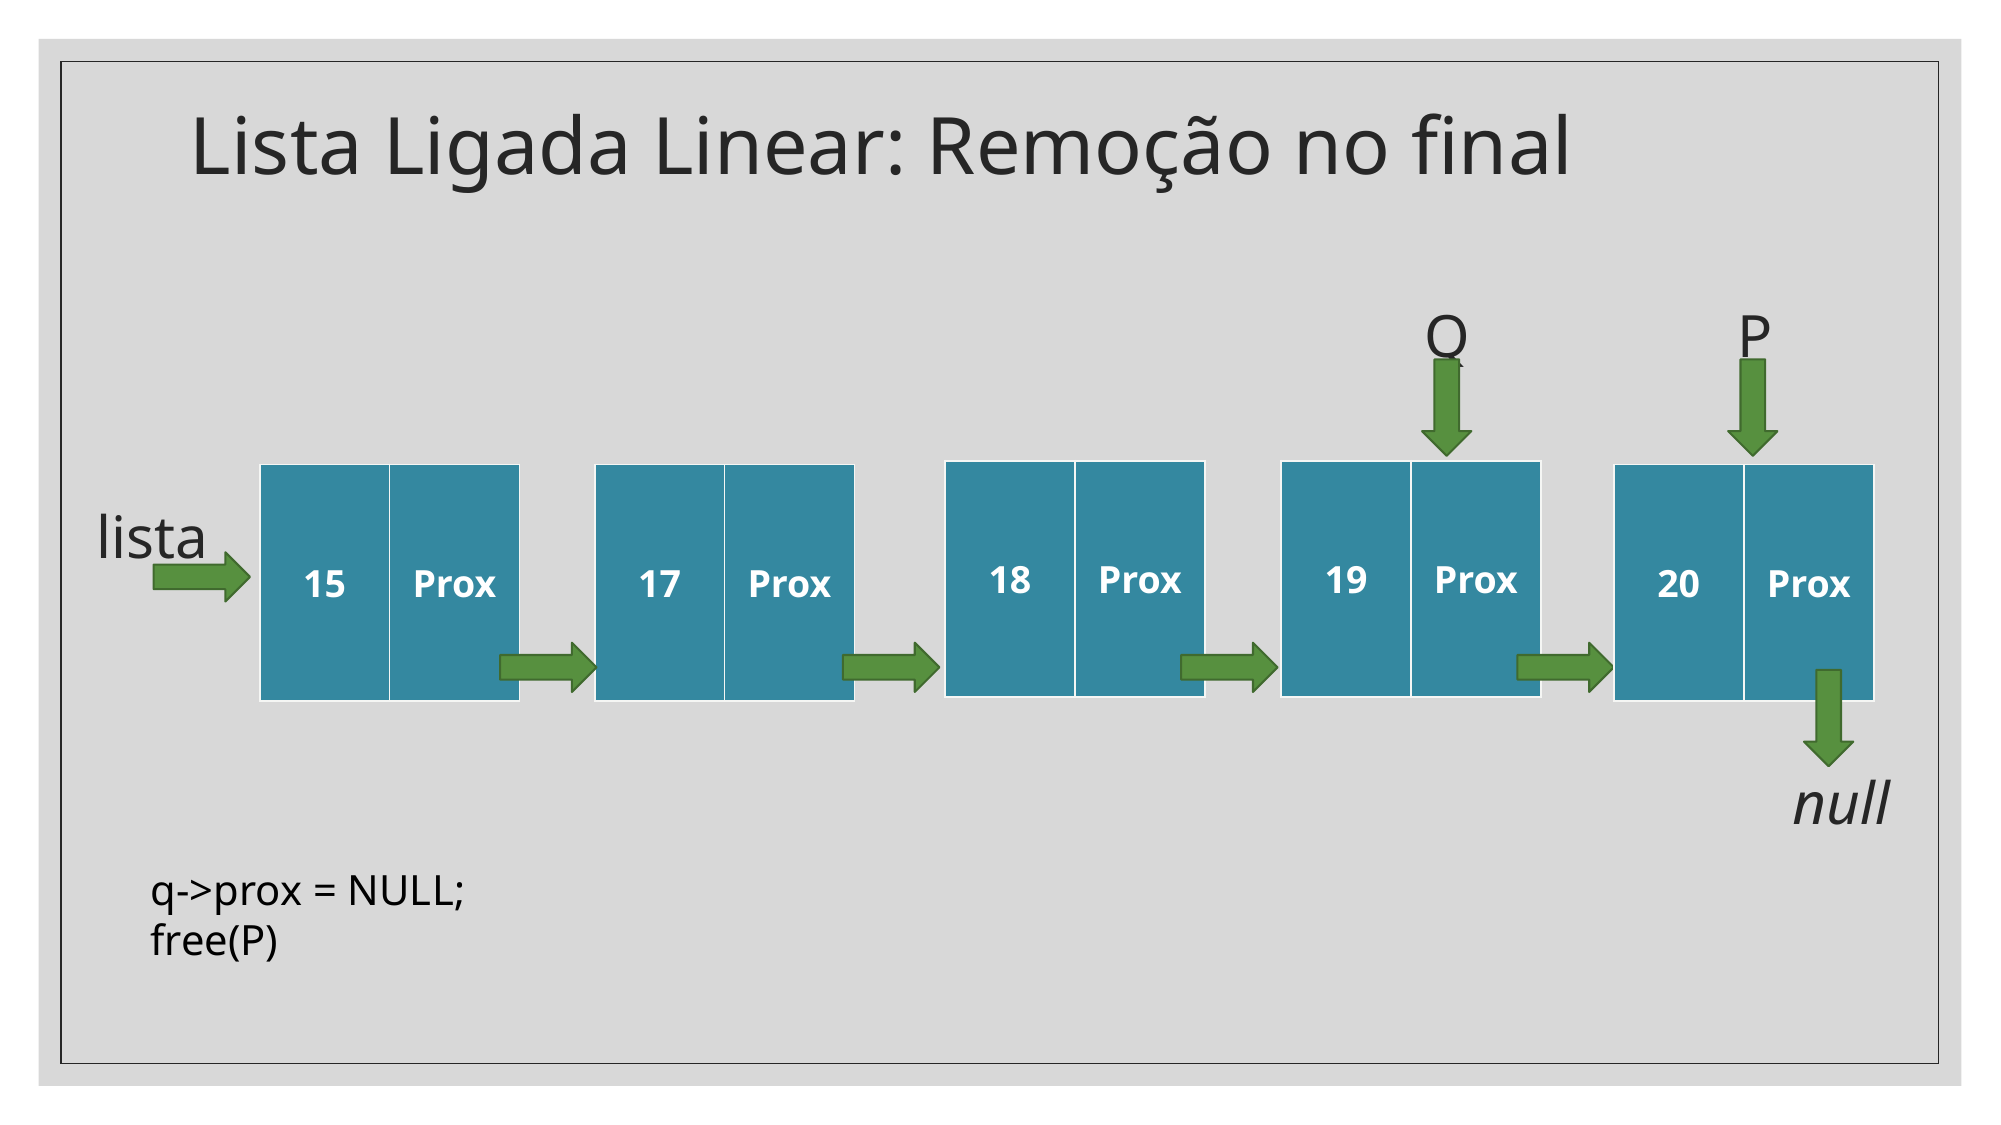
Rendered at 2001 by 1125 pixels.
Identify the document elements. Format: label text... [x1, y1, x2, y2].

text_box [1815, 668, 1843, 690]
text_box Q [1409, 287, 1465, 384]
table_header Prox [1076, 462, 1204, 696]
table_header Prox [725, 465, 854, 700]
table_header 15 [261, 465, 389, 700]
text_box [1516, 641, 1613, 693]
text_box [499, 641, 598, 693]
text_box q->prox = NULL; free(P) [135, 856, 481, 971]
table_header 20 [1615, 465, 1743, 700]
text_box P [1722, 287, 1778, 384]
title Lista Ligada Linear: Remoção no final [174, 36, 1825, 261]
table_header 18 [946, 462, 1074, 696]
text_box null [1777, 690, 1984, 916]
text_box [1180, 641, 1279, 693]
table_header Prox [390, 465, 519, 700]
table_header 17 [596, 465, 724, 700]
text_box lista [81, 383, 288, 691]
text_box [1421, 358, 1473, 457]
table_header Prox [1412, 462, 1540, 696]
text_box [841, 641, 941, 693]
table_header 19 [1282, 462, 1410, 696]
text_box [1727, 358, 1779, 457]
table_header Prox [1745, 465, 1873, 700]
